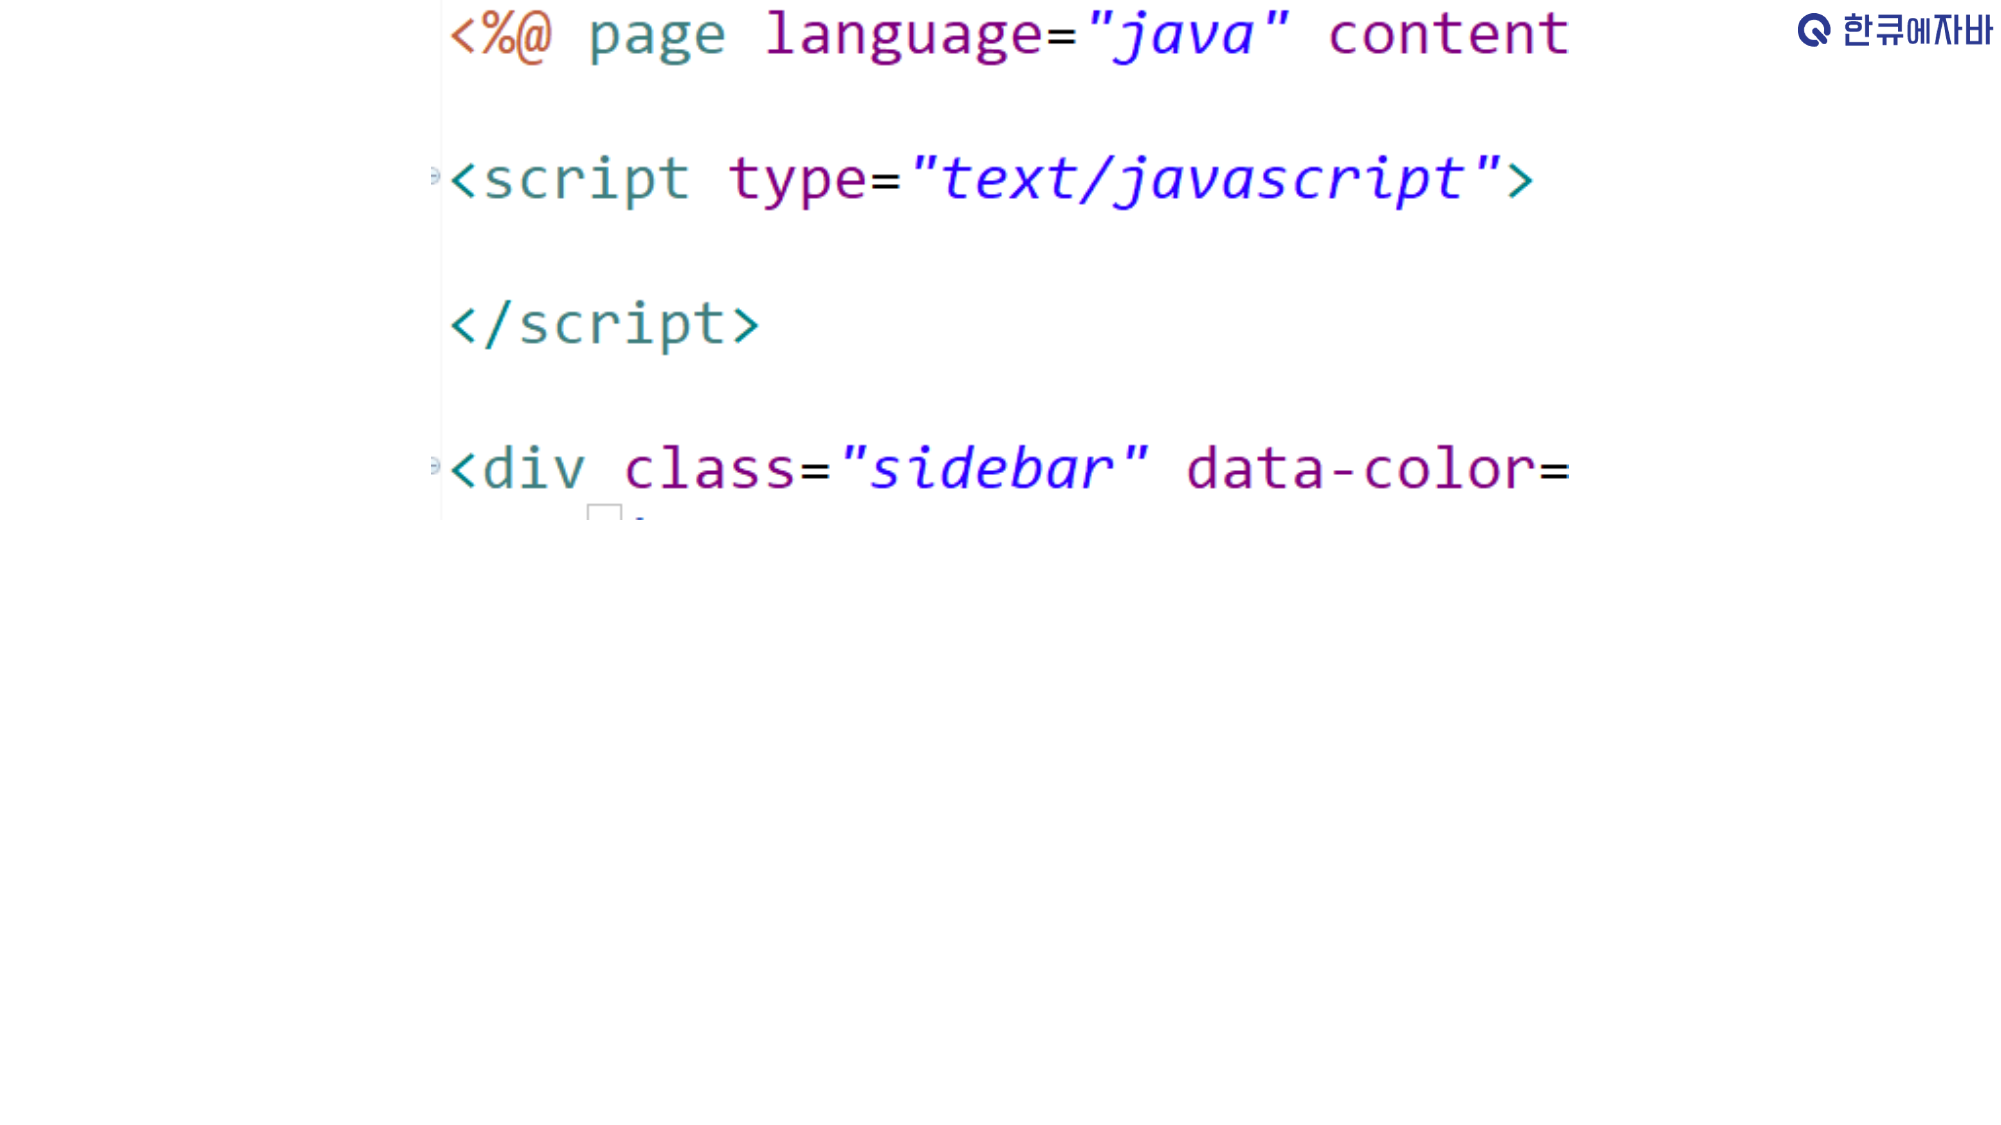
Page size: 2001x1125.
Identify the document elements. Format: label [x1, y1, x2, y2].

picture [431, 0, 1569, 520]
picture [1789, 0, 2000, 55]
